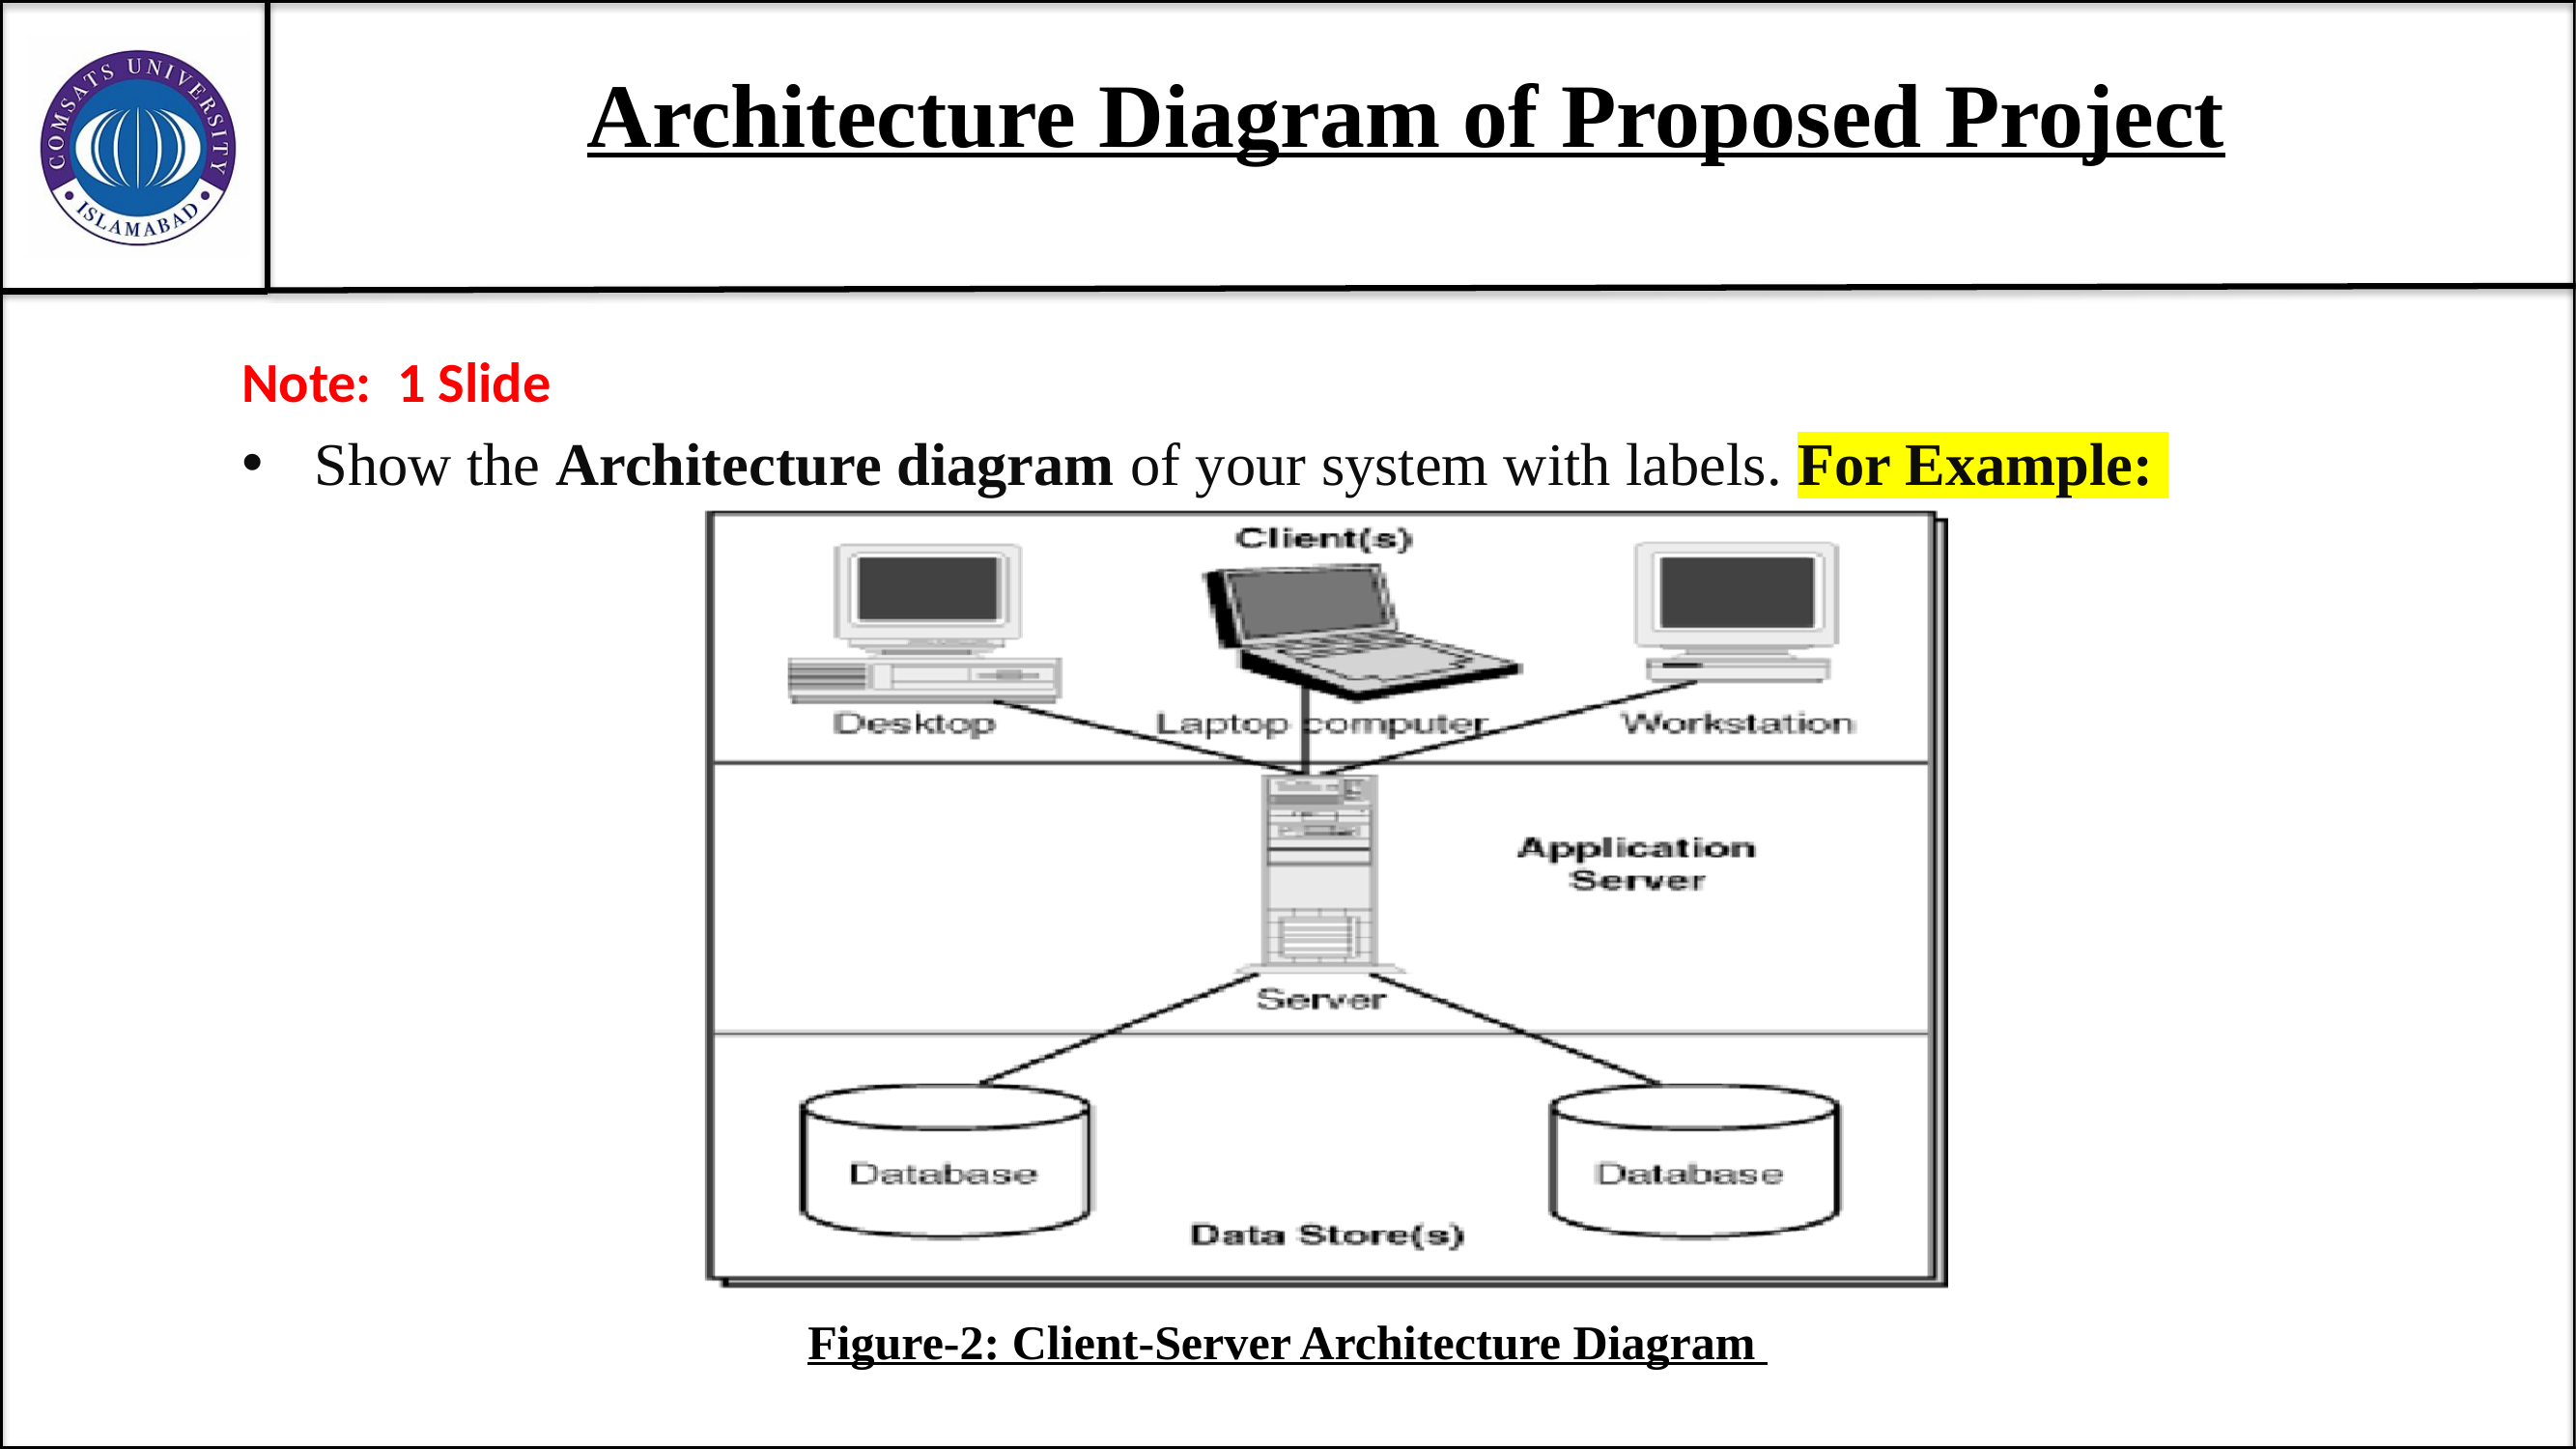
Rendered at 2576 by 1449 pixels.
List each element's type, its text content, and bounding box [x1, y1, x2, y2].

title Architecture Diagram of Proposed Project [425, 48, 2387, 230]
picture [664, 509, 1948, 1305]
text_box Note: 1 Slide Show the Architecture diagram of your system with labels. For Example: [225, 337, 2520, 1304]
text_box Figure-2: Client-Server Architecture Diagram [509, 1303, 2067, 1377]
picture [26, 34, 250, 258]
